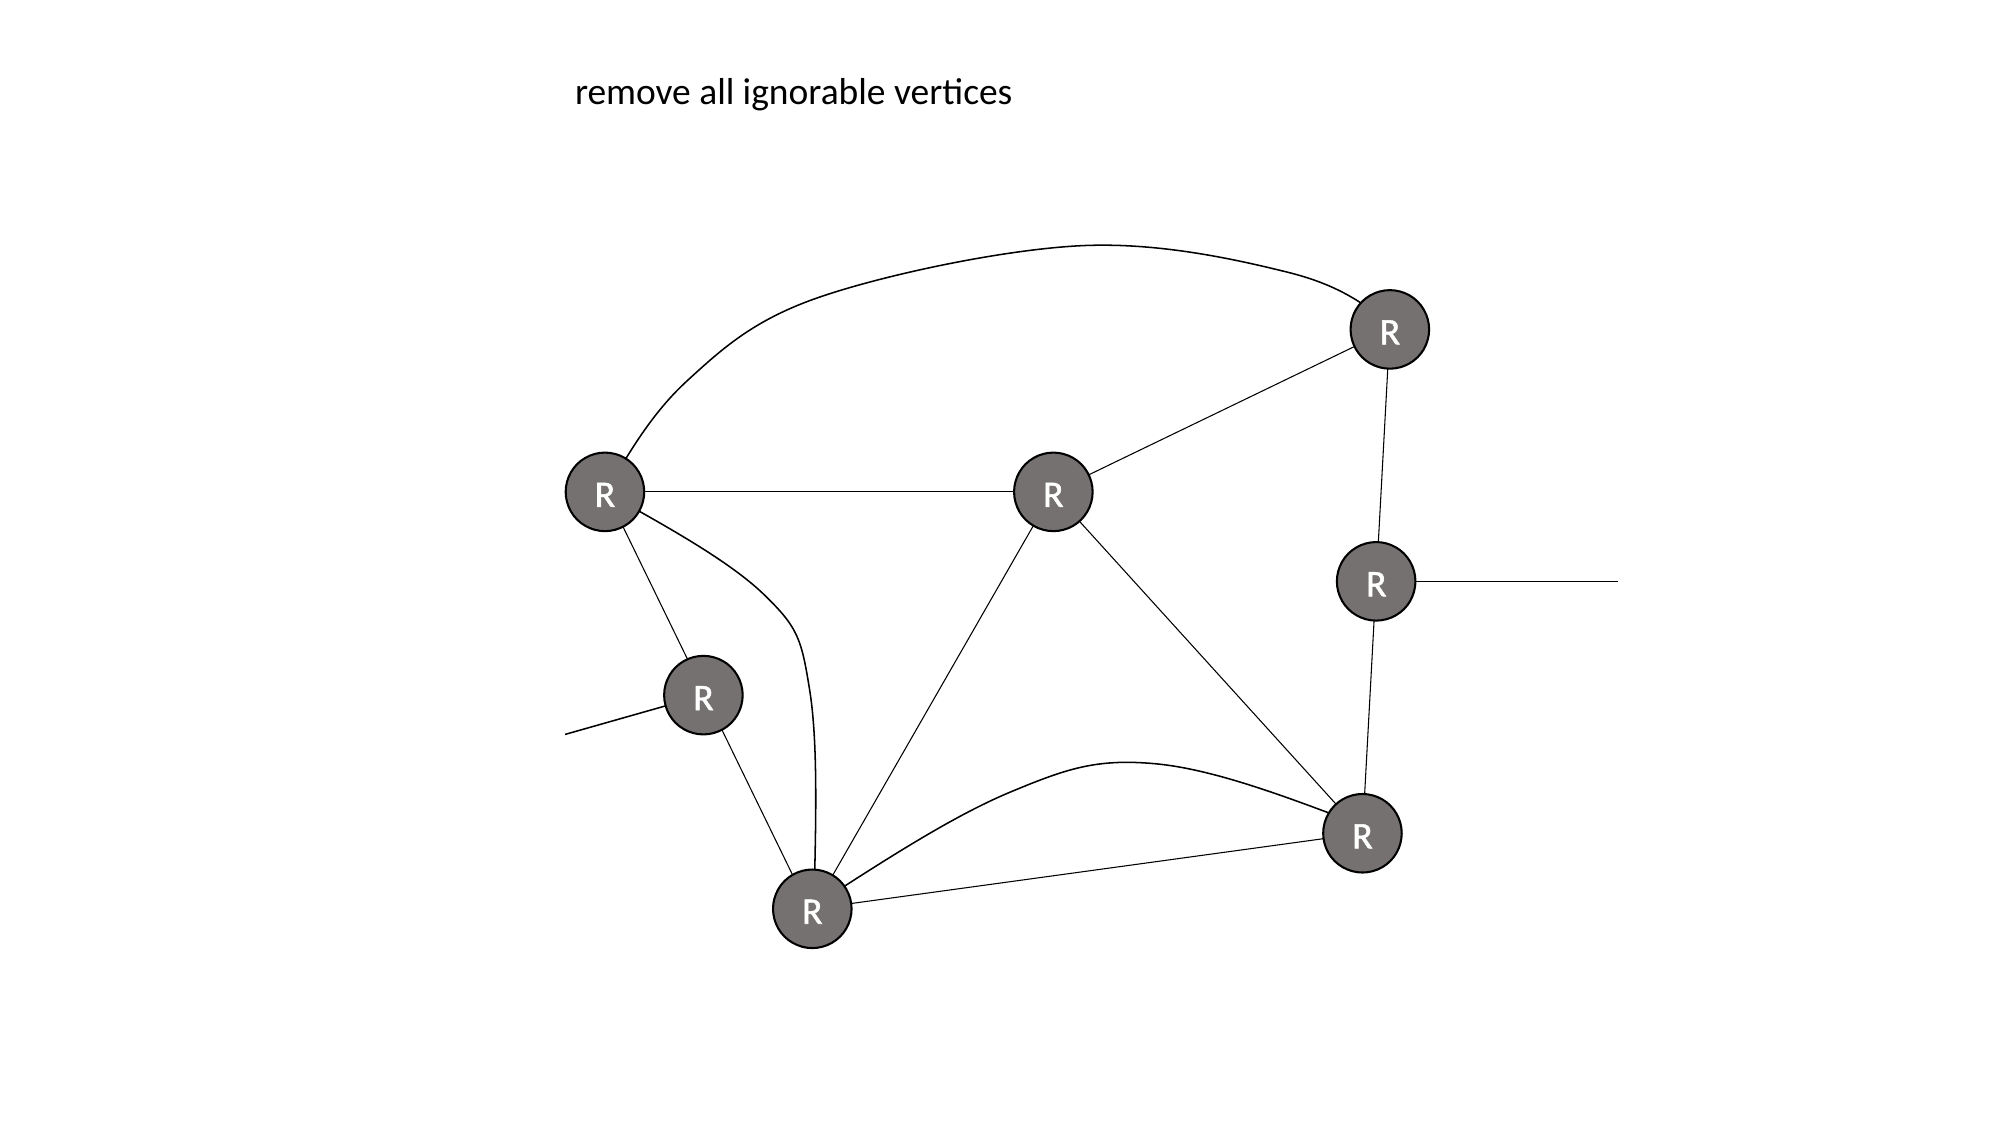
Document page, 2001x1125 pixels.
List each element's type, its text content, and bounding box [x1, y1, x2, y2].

text_box remove all ignorable vertices [560, 59, 1028, 120]
text_box R [1363, 803, 1403, 874]
text_box R [1390, 543, 1417, 581]
text_box R [1390, 582, 1417, 620]
text_box [626, 244, 1360, 485]
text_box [565, 695, 604, 735]
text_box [1053, 329, 1390, 492]
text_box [1052, 491, 1363, 834]
text_box R [1013, 451, 1053, 491]
text_box R [1349, 289, 1431, 370]
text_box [812, 833, 1363, 909]
text_box R [564, 451, 646, 533]
text_box R [772, 868, 853, 950]
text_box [1363, 492, 1390, 834]
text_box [604, 489, 810, 909]
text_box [813, 491, 1052, 833]
